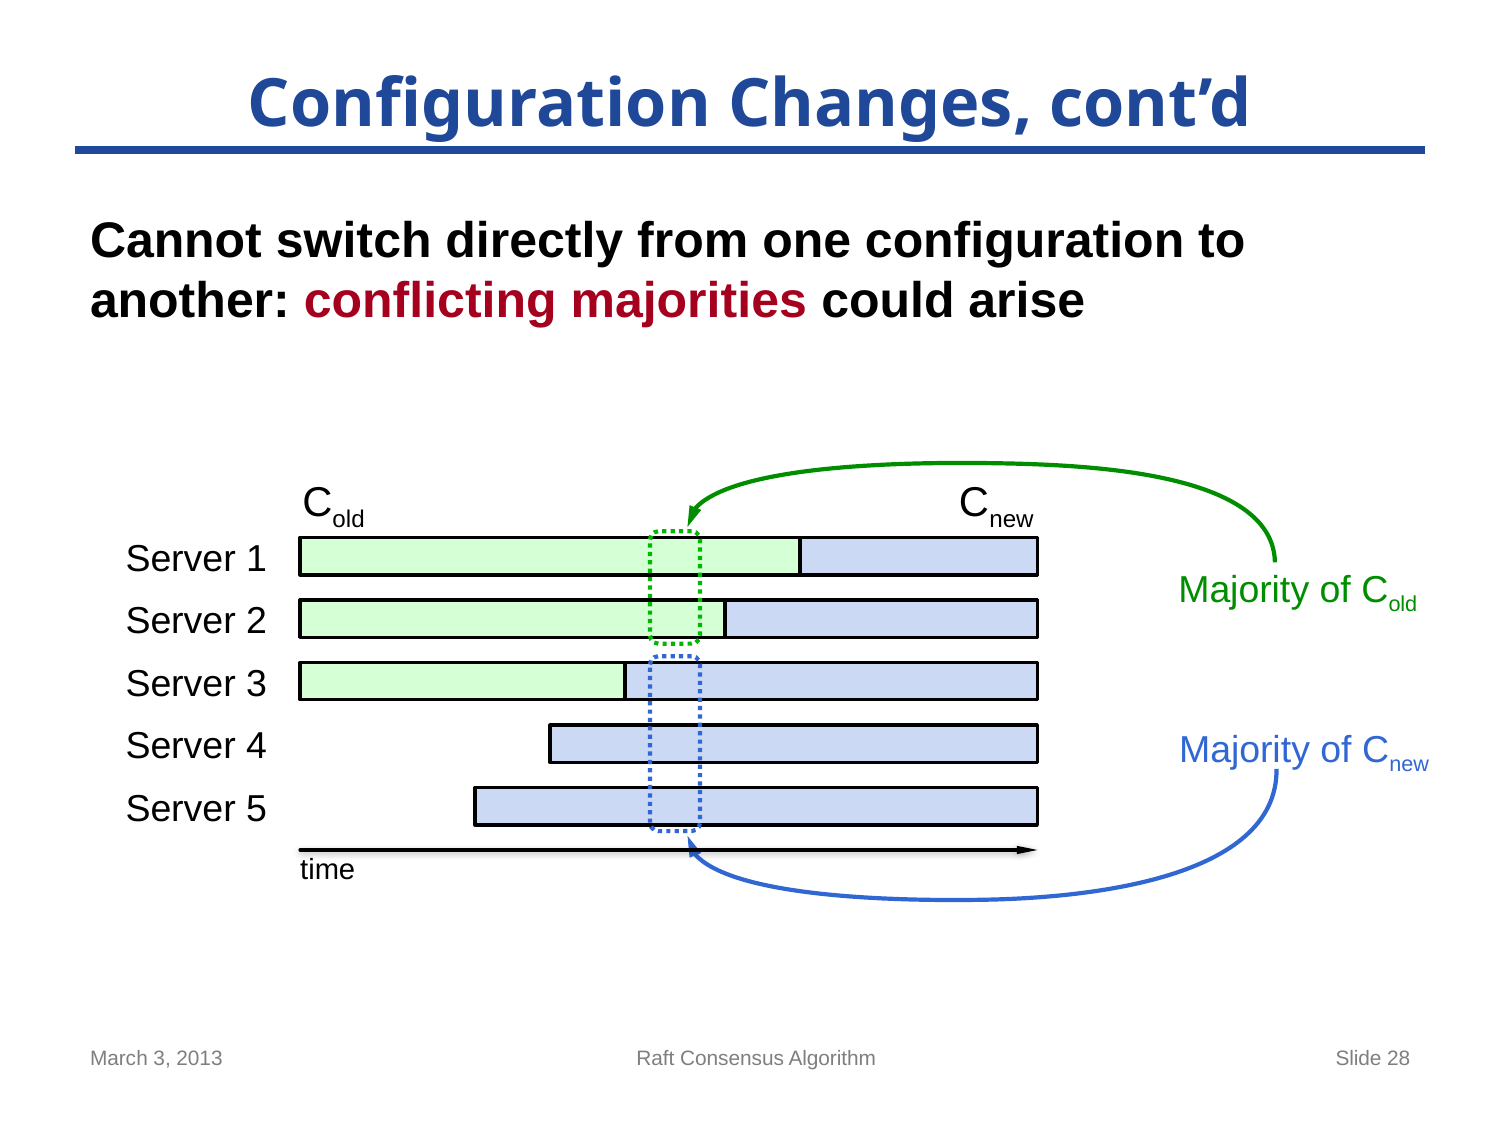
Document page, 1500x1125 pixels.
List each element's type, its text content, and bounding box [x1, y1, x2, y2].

text_box [647, 654, 703, 834]
text_box [298, 598, 650, 640]
text_box Server 5 [125, 783, 268, 829]
text_box [473, 785, 650, 827]
text_box Cold [302, 474, 366, 532]
text_box [700, 660, 1040, 702]
text_box [723, 598, 1040, 640]
text_box Server 4 [125, 720, 268, 767]
text_box [623, 660, 650, 702]
text_box [298, 660, 623, 702]
text_box [700, 598, 723, 640]
text_box Server 2 [125, 595, 268, 642]
text_box time [299, 857, 356, 885]
text_box [687, 460, 1278, 563]
text_box Server 3 [125, 658, 268, 704]
text_box [647, 529, 703, 646]
list Cannot switch directly from one configuration to another: conflicting majorities could arise [75, 200, 1425, 1005]
text_box [700, 535, 798, 577]
text_box Server 1 [125, 533, 268, 579]
text_box Majority of Cold [1178, 564, 1418, 616]
footer Raft Consensus Algorithm [474, 1037, 1038, 1103]
title Configuration Changes, cont’d [75, 50, 1425, 150]
slide_number Slide 28 [1074, 1037, 1425, 1103]
text_box [548, 723, 650, 765]
text_box [687, 768, 1279, 903]
text_box [798, 535, 1040, 577]
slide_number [75, 1037, 425, 1103]
text_box [701, 723, 1040, 765]
text_box Majority of Cnew [1179, 724, 1430, 777]
text_box [701, 785, 1040, 827]
text_box [298, 535, 650, 577]
